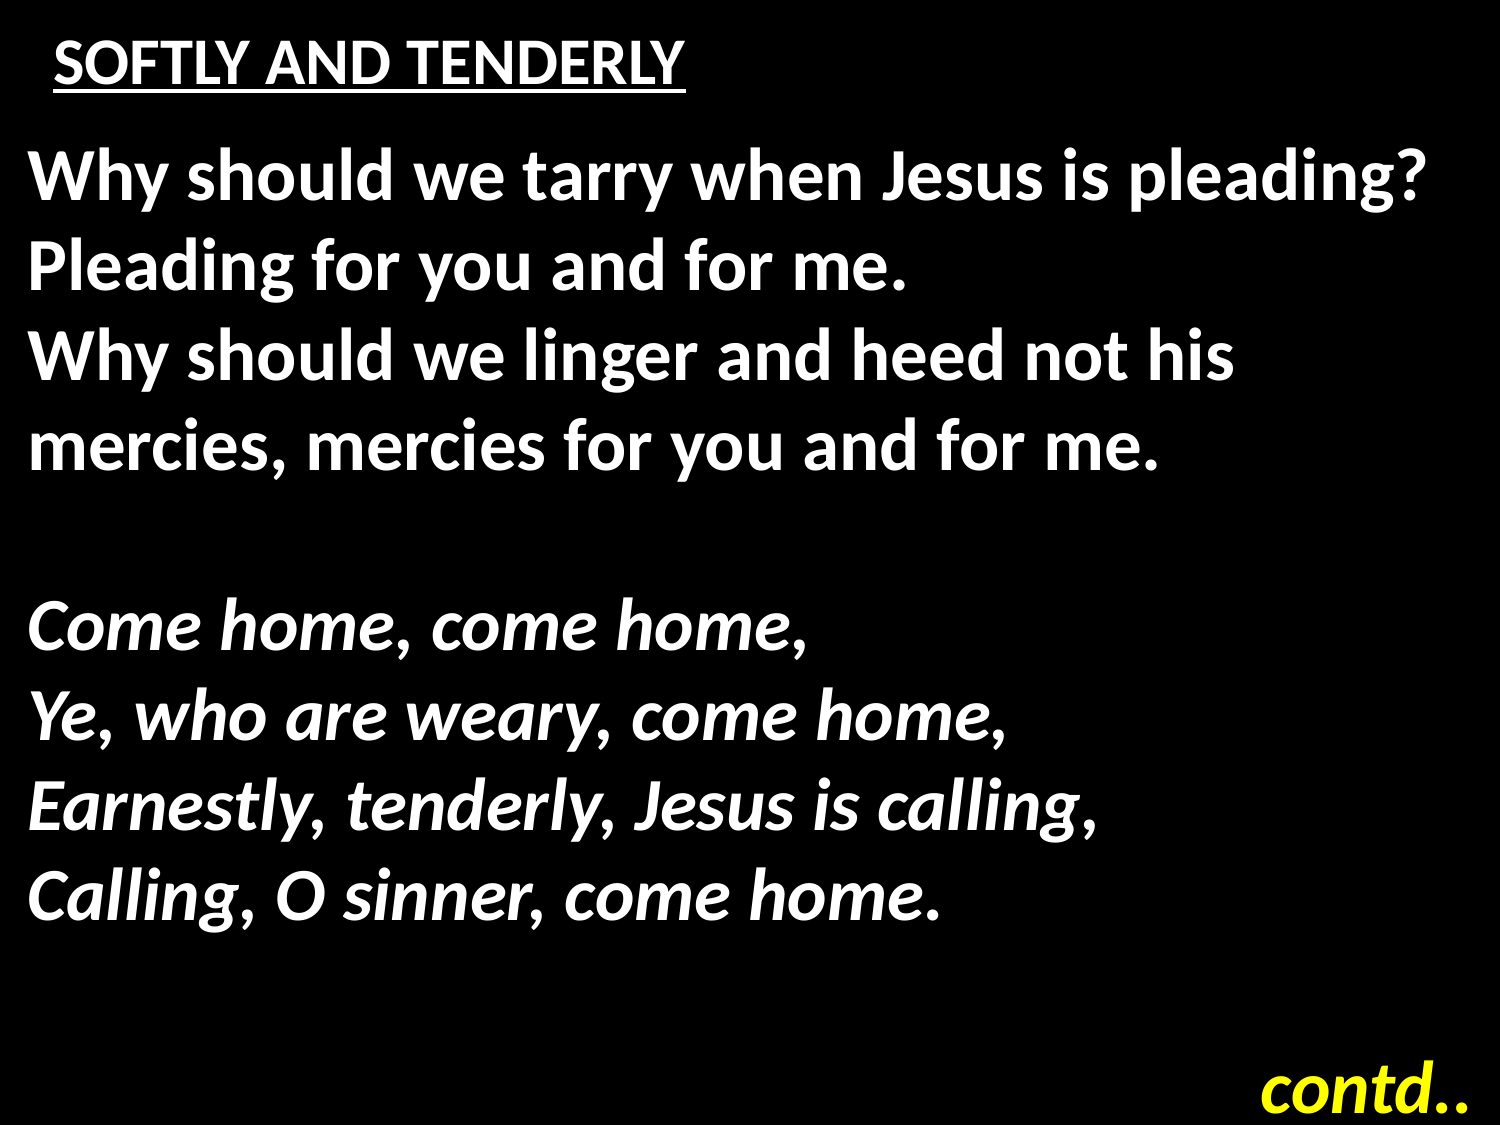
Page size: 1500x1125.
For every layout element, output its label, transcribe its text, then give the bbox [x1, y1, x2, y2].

text_box contd.. [1245, 1042, 1500, 1125]
list Why should we tarry when Jesus is pleading? Pleading for you and for me. Why should we linger and heed not his mercies, mercies for you and for me. Come home, come home, Ye, who are weary, come home, Earnestly, tenderly, Jesus is calling, Calling, O sinner, come home. [8, 125, 1489, 1116]
title SOFTLY AND TENDERLY [10, 0, 1490, 117]
